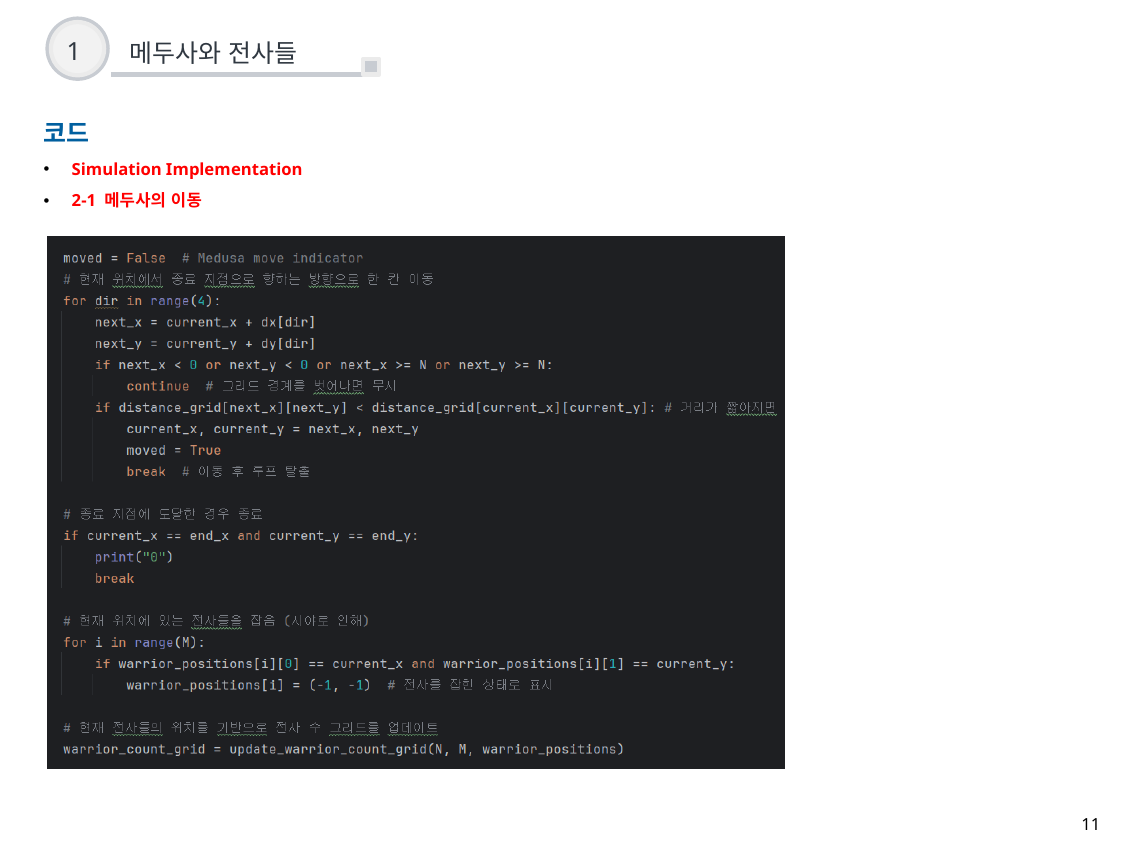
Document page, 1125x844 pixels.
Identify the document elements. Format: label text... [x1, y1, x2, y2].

picture [47, 235, 786, 770]
text_box 코드 Simulation Implementation 2-1 메두사의 이동 [28, 94, 1058, 218]
slide_number 11 [1066, 806, 1125, 844]
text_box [47, 18, 380, 79]
